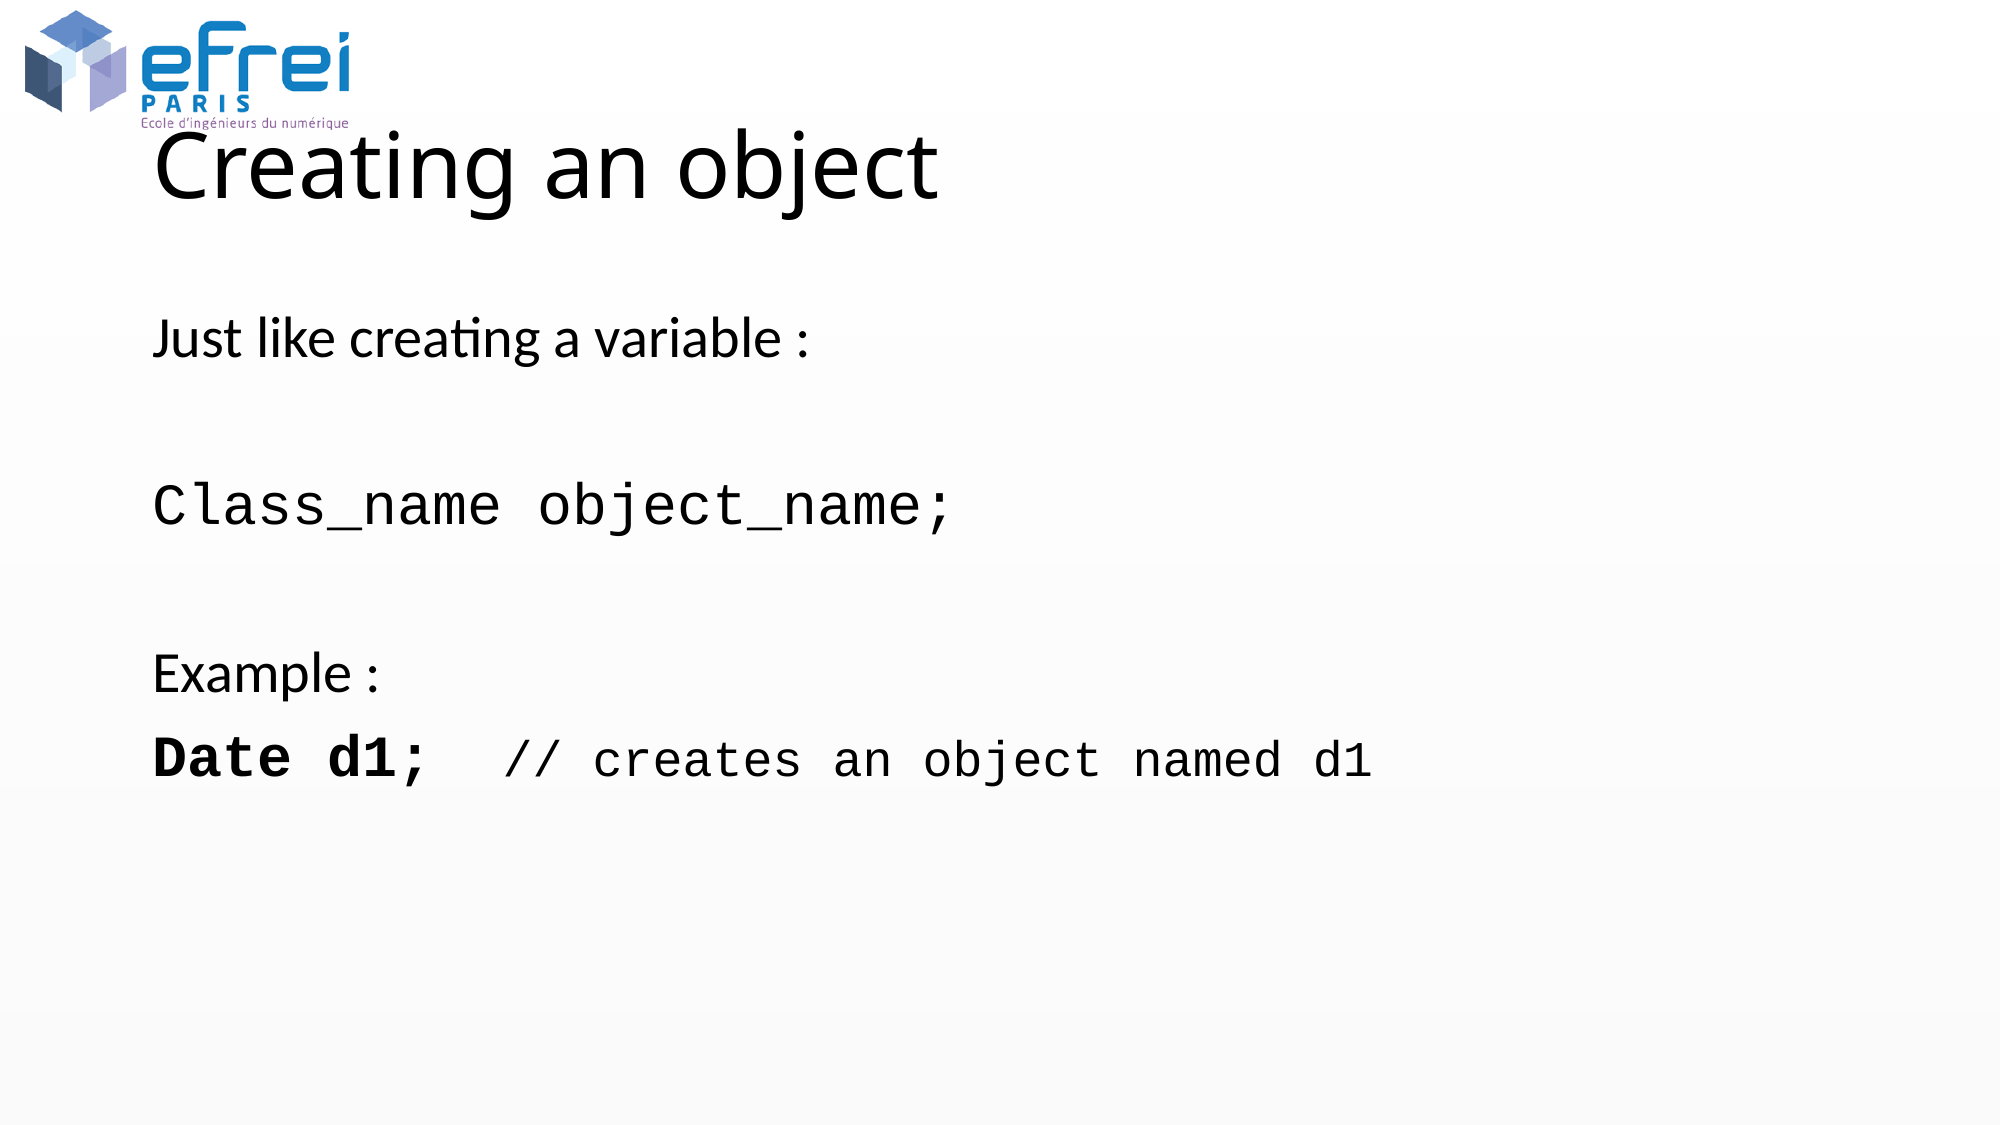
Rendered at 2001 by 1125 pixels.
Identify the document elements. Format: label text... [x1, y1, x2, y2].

list Just like creating a variable : Class_name object_name; Example : Date d1; // creates an object named d1 [137, 299, 1863, 1014]
title Creating an object [137, 59, 1863, 278]
picture [25, 10, 349, 130]
